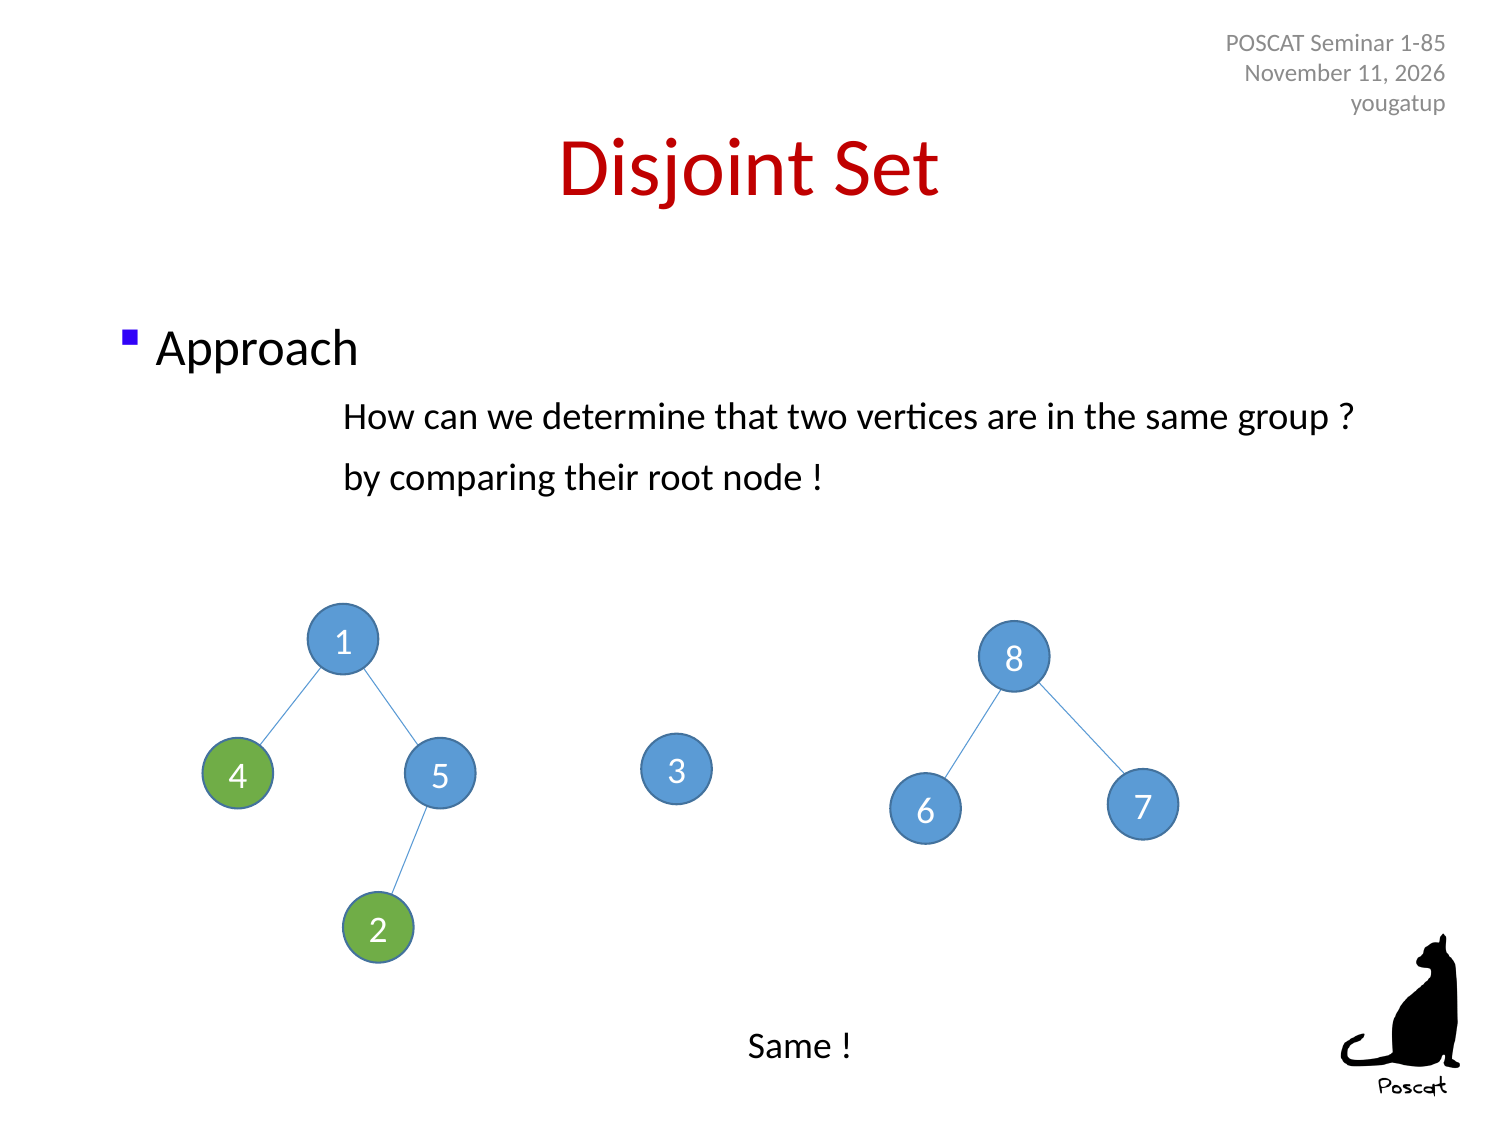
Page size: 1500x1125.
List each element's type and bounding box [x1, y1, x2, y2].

text_box [889, 619, 1180, 845]
list [103, 299, 1482, 1014]
text_box [201, 602, 477, 964]
slide_number [1123, 29, 1462, 113]
picture [1317, 927, 1500, 1103]
text_box [640, 732, 713, 806]
title [103, 59, 1397, 278]
text_box [733, 1013, 868, 1073]
